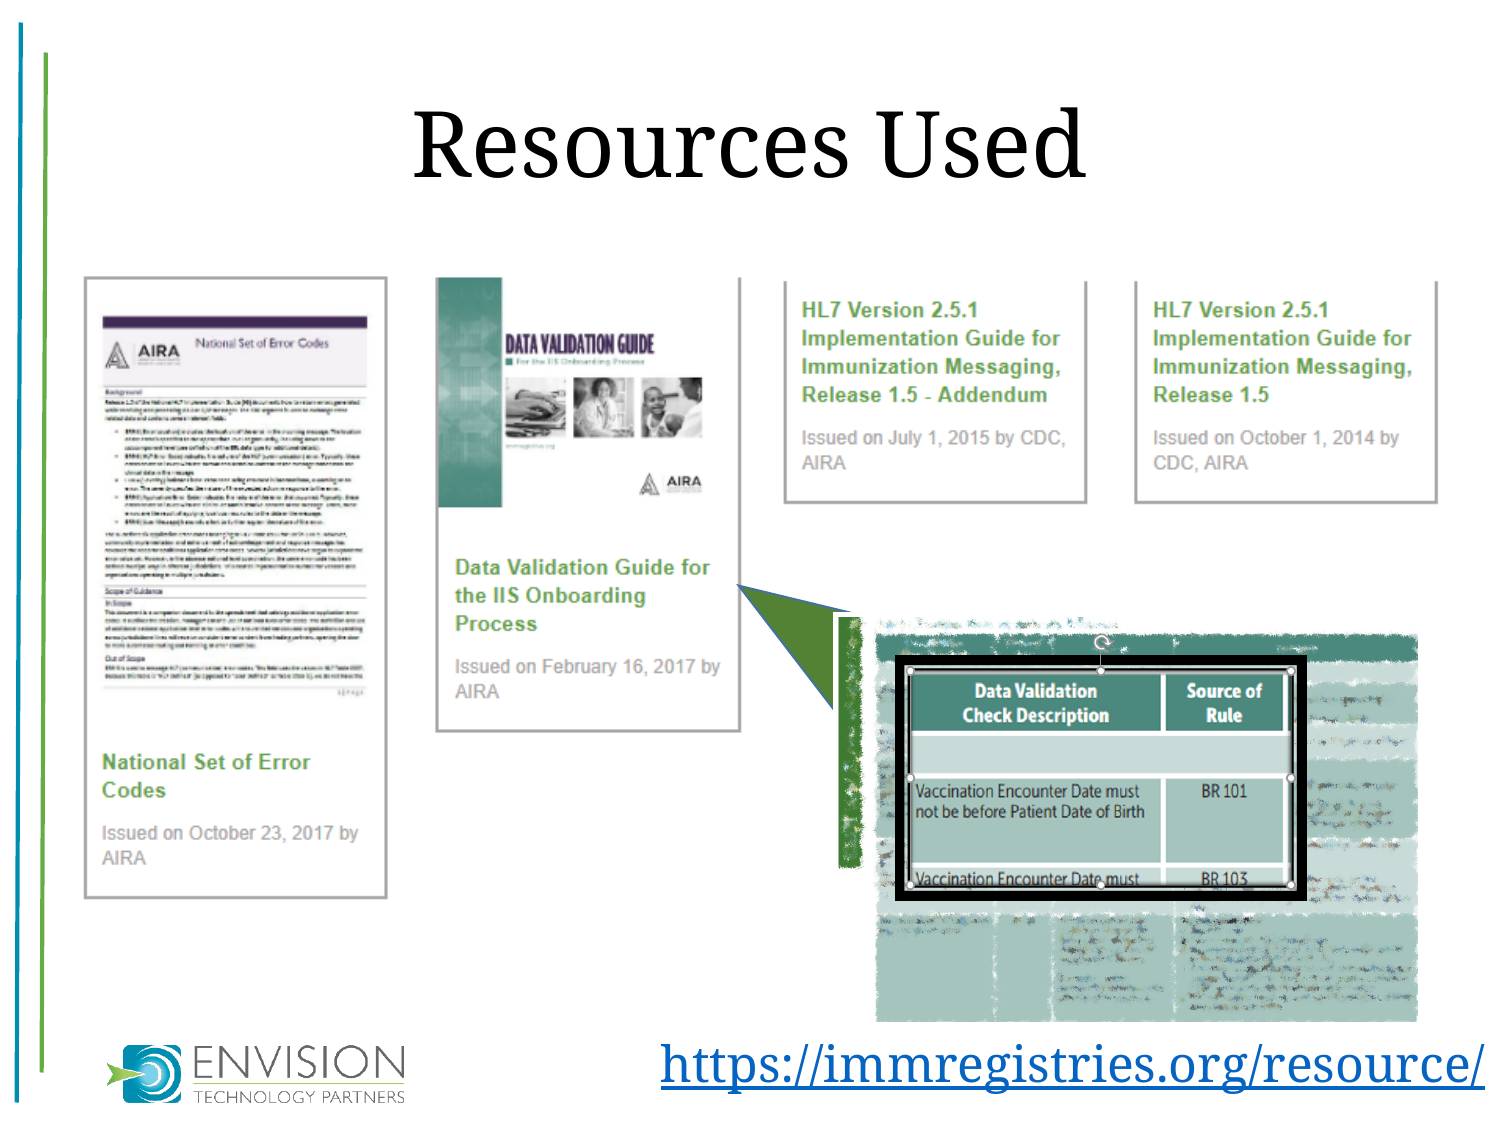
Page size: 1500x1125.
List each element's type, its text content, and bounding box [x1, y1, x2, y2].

text_box https://immregistries.org/resource/ [646, 1024, 1500, 1125]
picture [431, 273, 743, 736]
picture [81, 272, 391, 901]
picture [832, 612, 1419, 1025]
picture [149, 1045, 404, 1103]
title Resources Used [103, 18, 1397, 278]
picture [773, 272, 1446, 509]
picture [103, 1045, 174, 1103]
text_box [743, 585, 853, 709]
